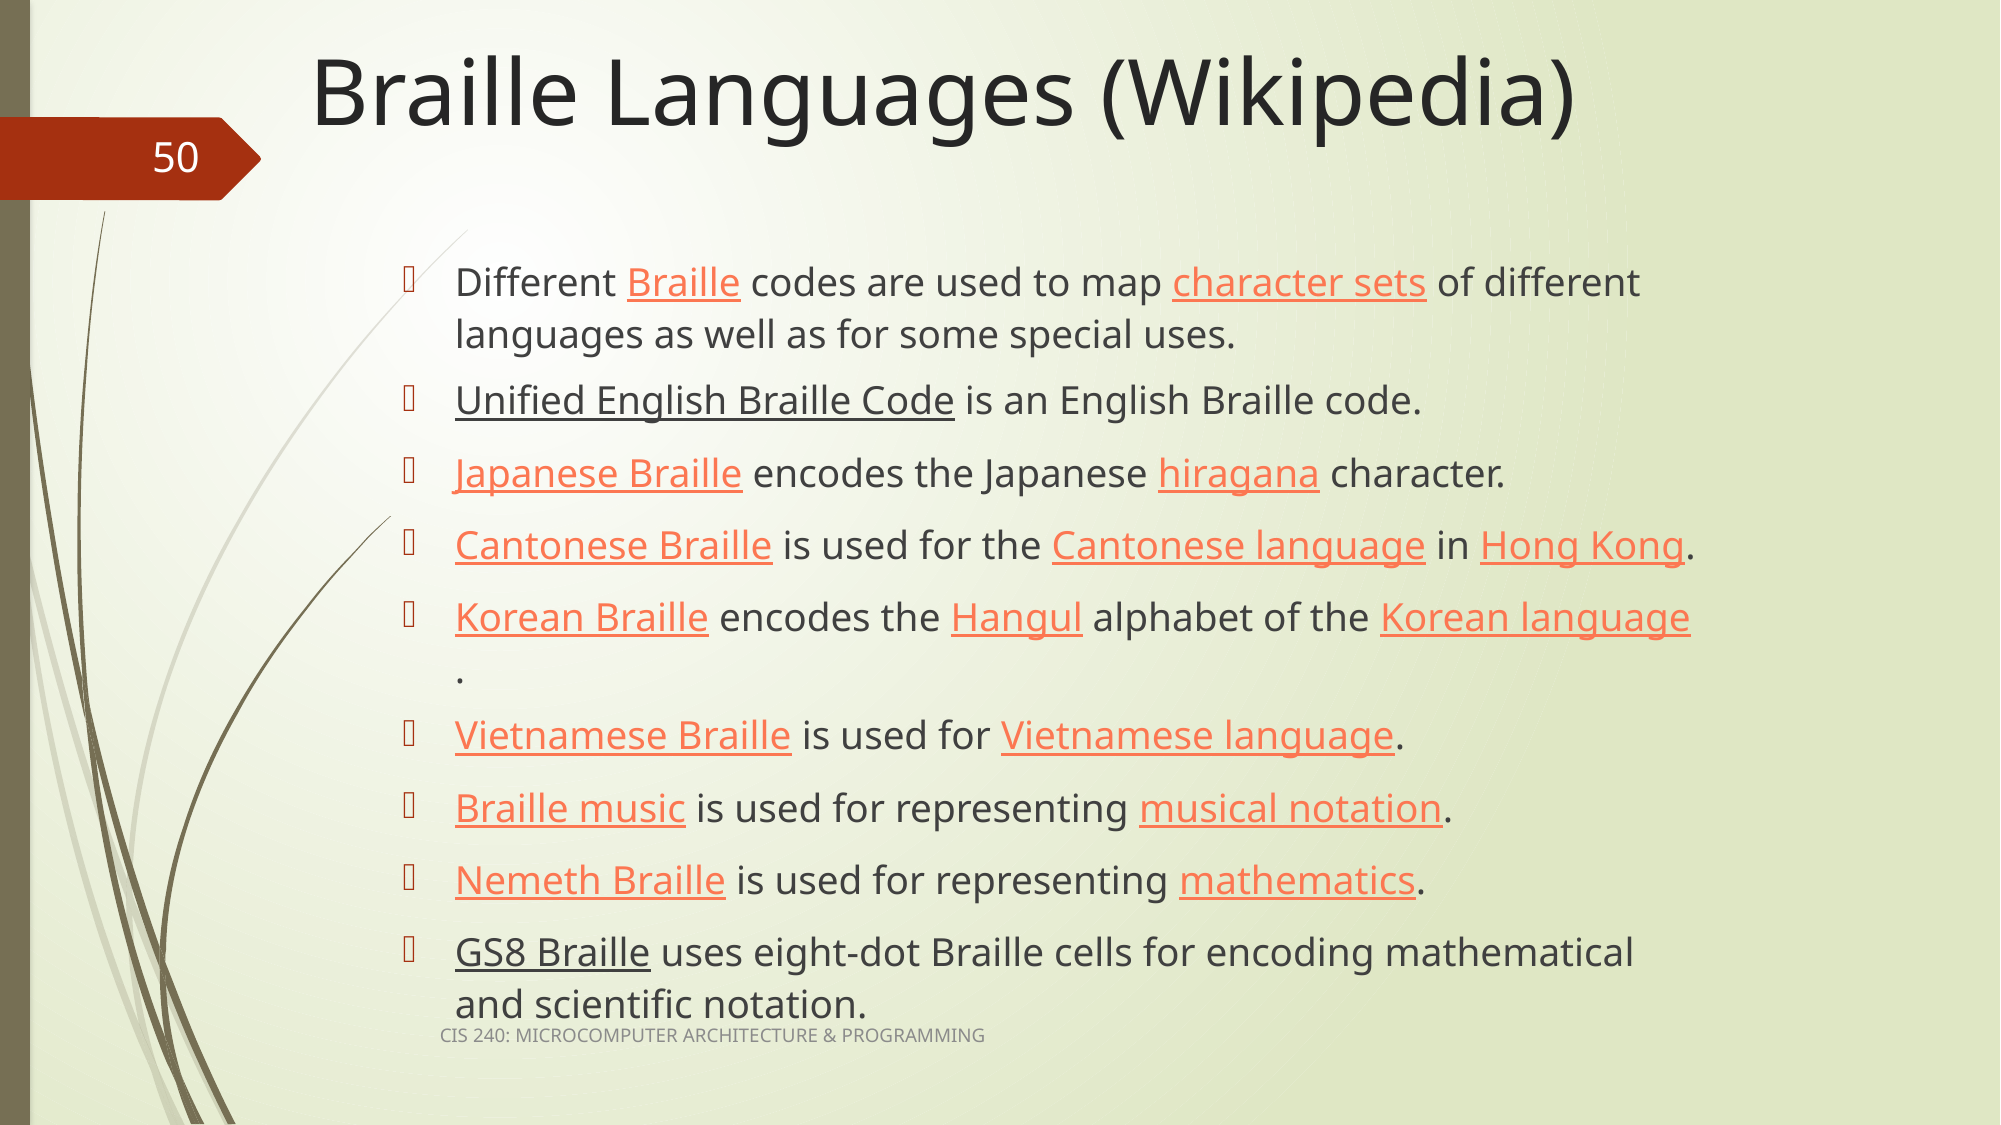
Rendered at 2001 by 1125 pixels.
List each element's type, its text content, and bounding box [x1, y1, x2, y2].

list Different Braille codes are used to map character sets of different languages as well as for some special uses. Unified English Braille Code is an English Braille code. Japanese Braille encodes the Japanese hiragana character. Cantonese Braille is used for the Cantonese language in Hong Kong. Korean Braille encodes the Hangul alphabet of the Korean language. Vietnamese Braille is used for Vietnamese language. Braille music is used for representing musical notation. Nemeth Braille is used for representing mathematics. GS8 Braille uses eight-dot Braille cells for encoding mathematical and scientific notation. [387, 249, 1713, 1050]
title Braille Languages (Wikipedia) [294, 25, 1937, 236]
footer CIS 240: MICROCOMPUTER ARCHITECTURE & PROGRAMMING [424, 1006, 1675, 1067]
slide_number 50 [87, 129, 216, 190]
